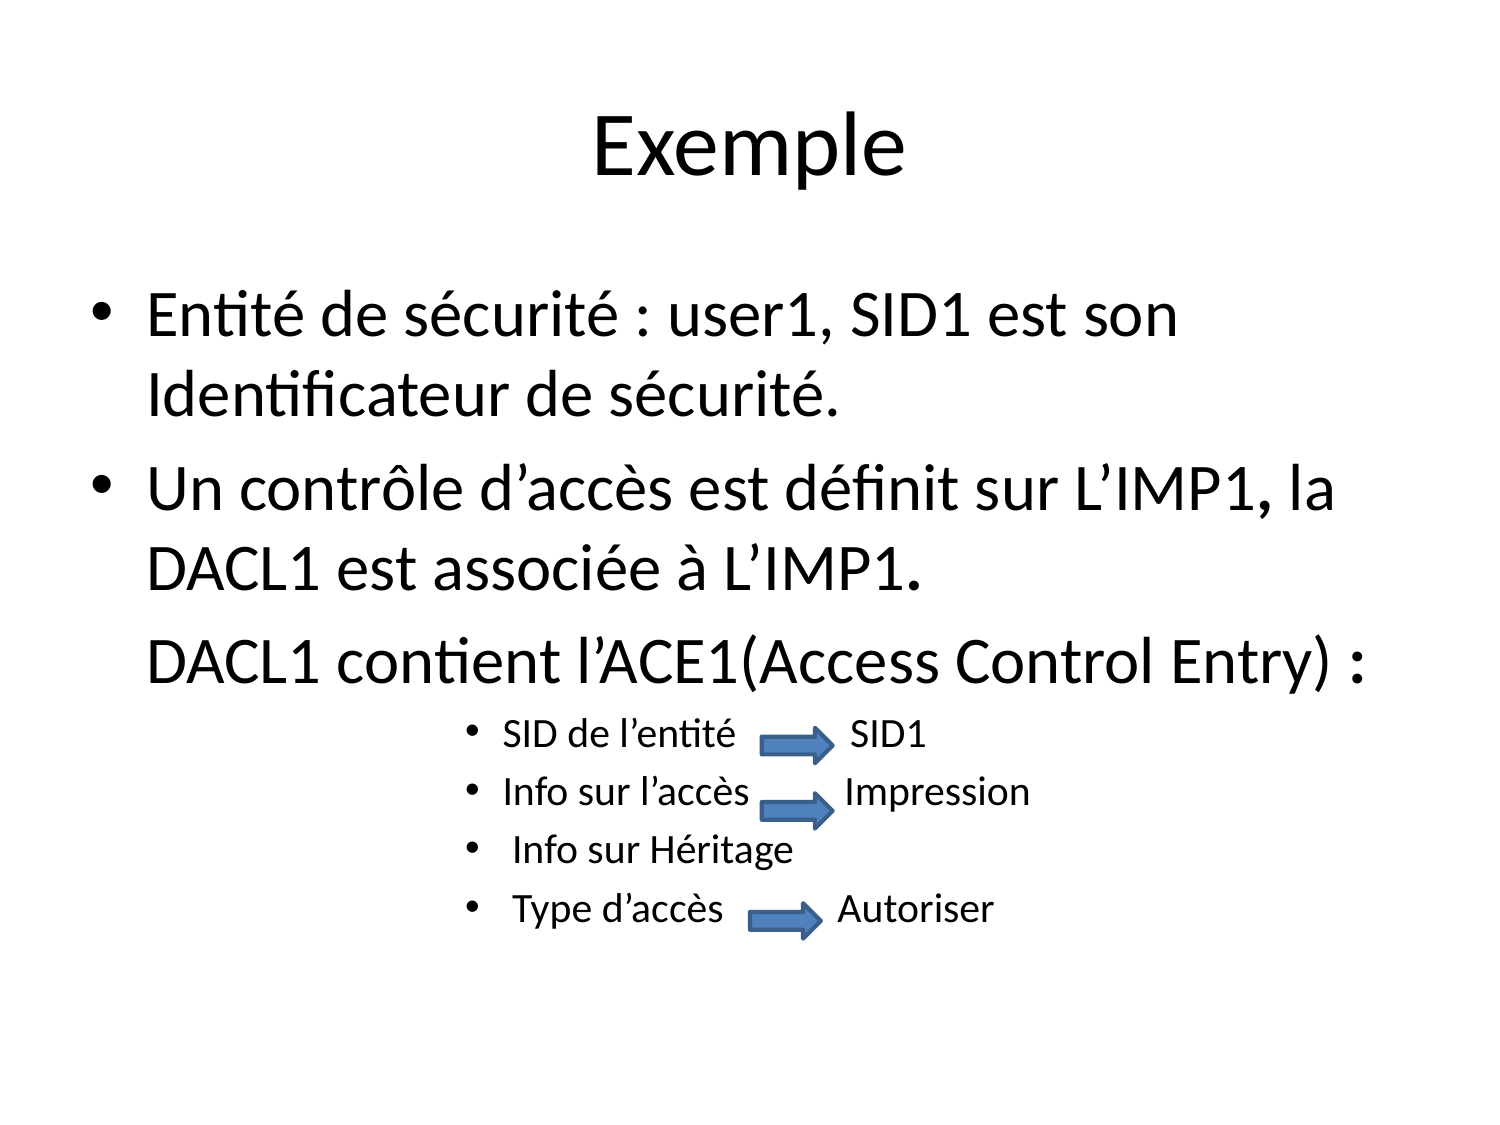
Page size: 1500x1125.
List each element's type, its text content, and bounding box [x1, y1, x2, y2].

text_box [759, 791, 835, 831]
text_box [747, 901, 823, 941]
title Exemple [75, 45, 1425, 233]
list Entité de sécurité : user1, SID1 est son Identificateur de sécurité. Un contrôle d’accès est définit sur L’IMP1, la DACL1 est associée à L’IMP1. DACL1 contient l’ACE1(Access Control Entry) : SID de l’entité SID1 Info sur l’accès Impression Info sur Héritage Type d’accès Autoriser [75, 262, 1425, 1005]
text_box [759, 725, 835, 766]
